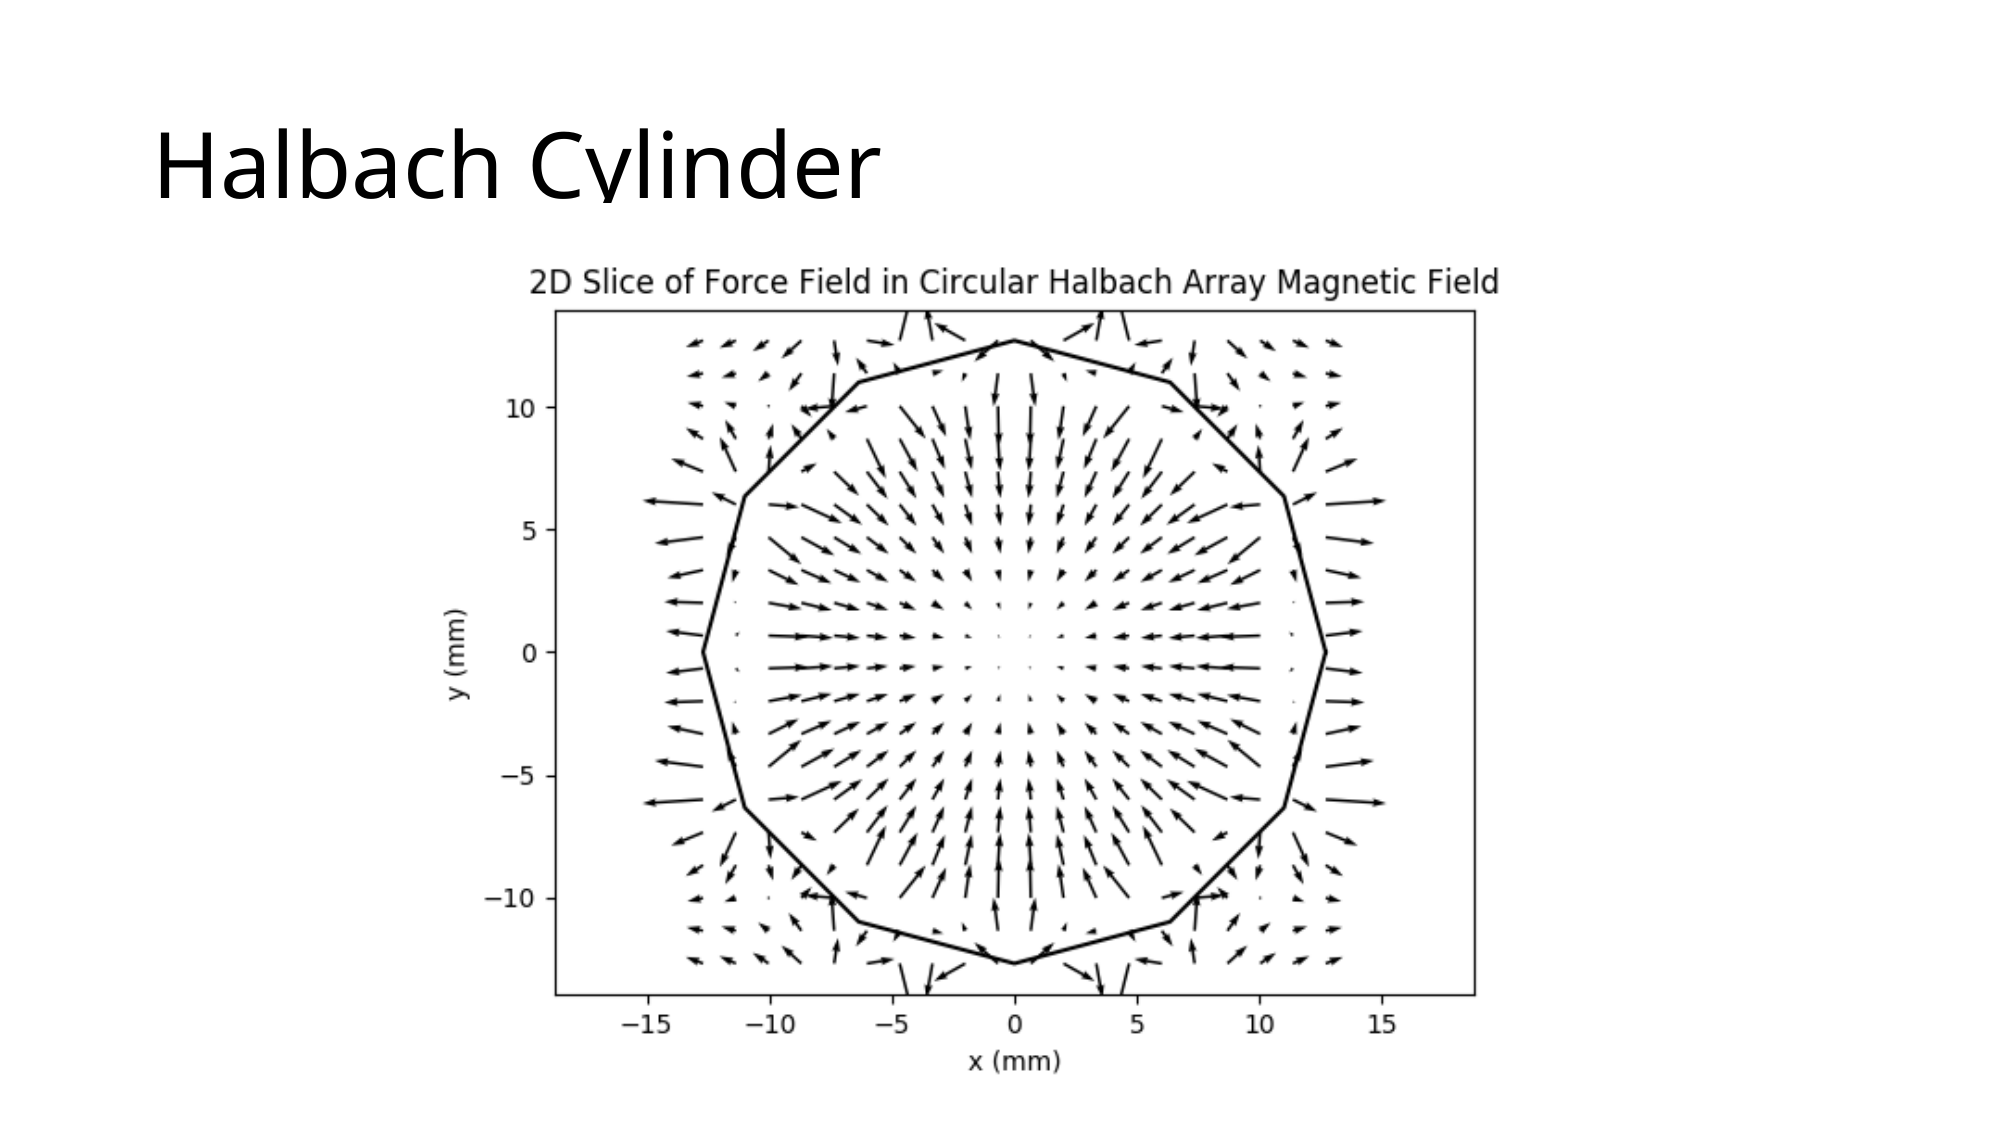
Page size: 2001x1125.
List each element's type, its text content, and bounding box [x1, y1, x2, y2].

title Halbach Cylinder [137, 59, 1863, 278]
picture [407, 203, 1593, 1093]
